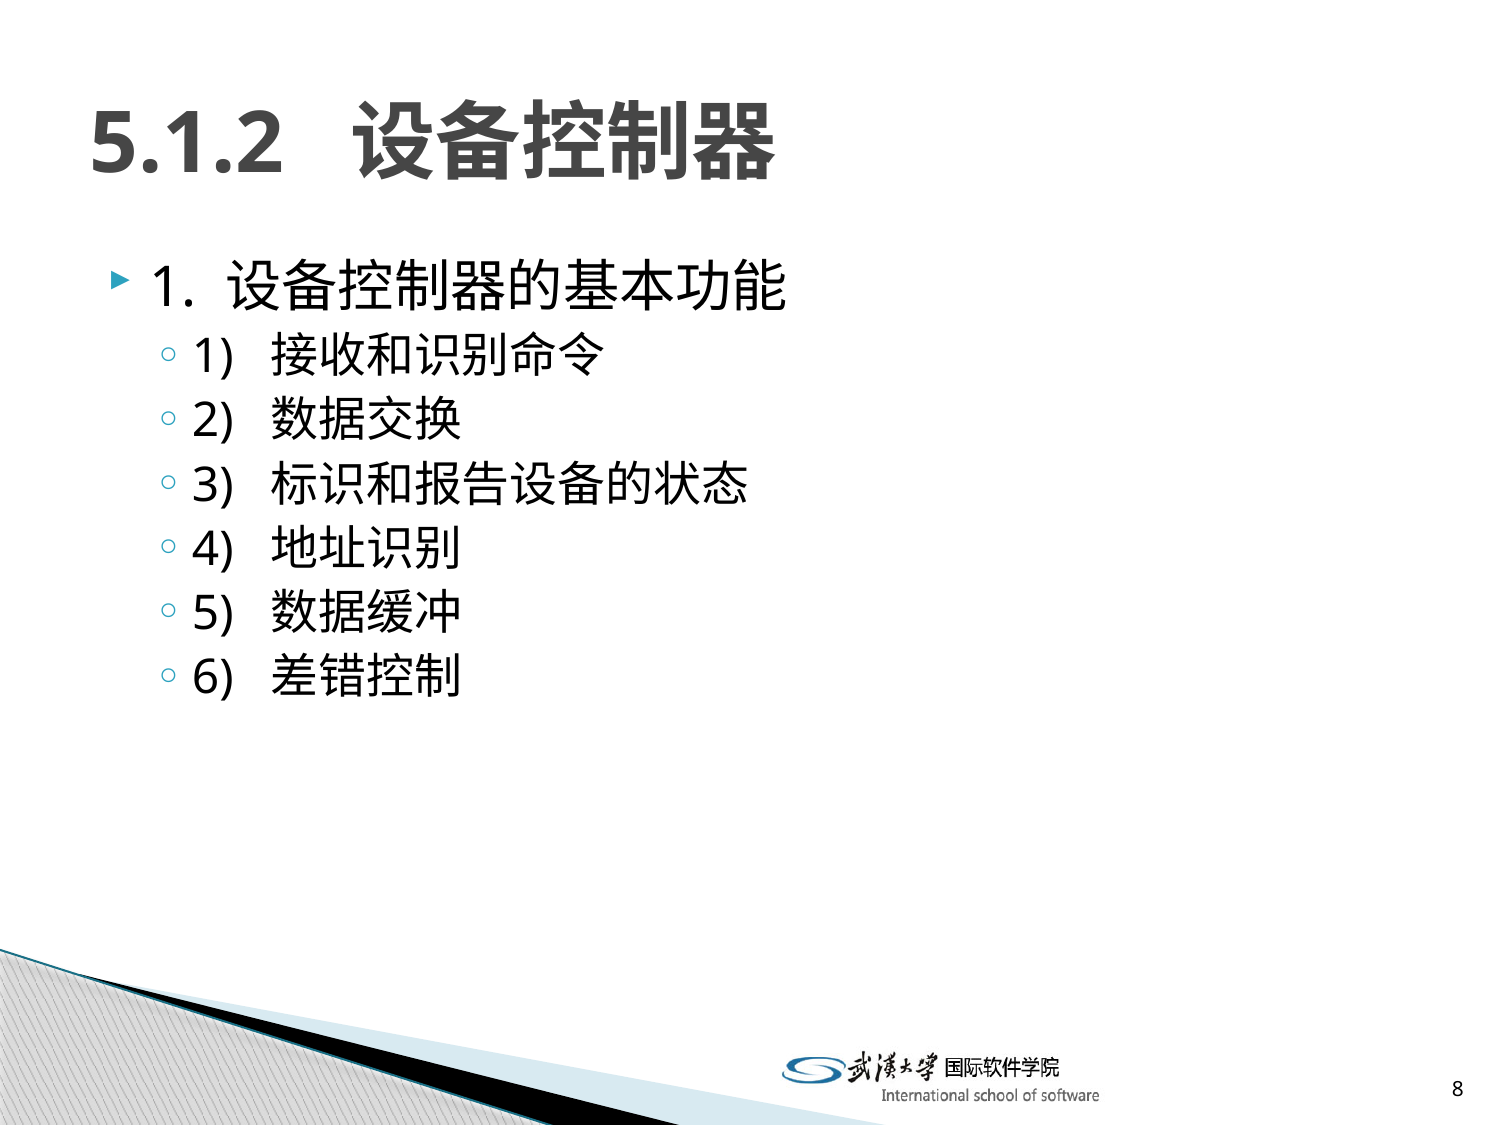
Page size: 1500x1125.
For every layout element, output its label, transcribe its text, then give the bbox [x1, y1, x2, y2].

picture [773, 1046, 1117, 1103]
title 5.1.2 设备控制器 [75, 45, 1425, 233]
list 1. 设备控制器的基本功能 1) 接收和识别命令 2) 数据交换 3) 标识和报告设备的状态 4) 地址识别 5) 数据缓冲 6) 差错控制 [75, 242, 1425, 986]
slide_number 8 [1418, 1051, 1479, 1112]
